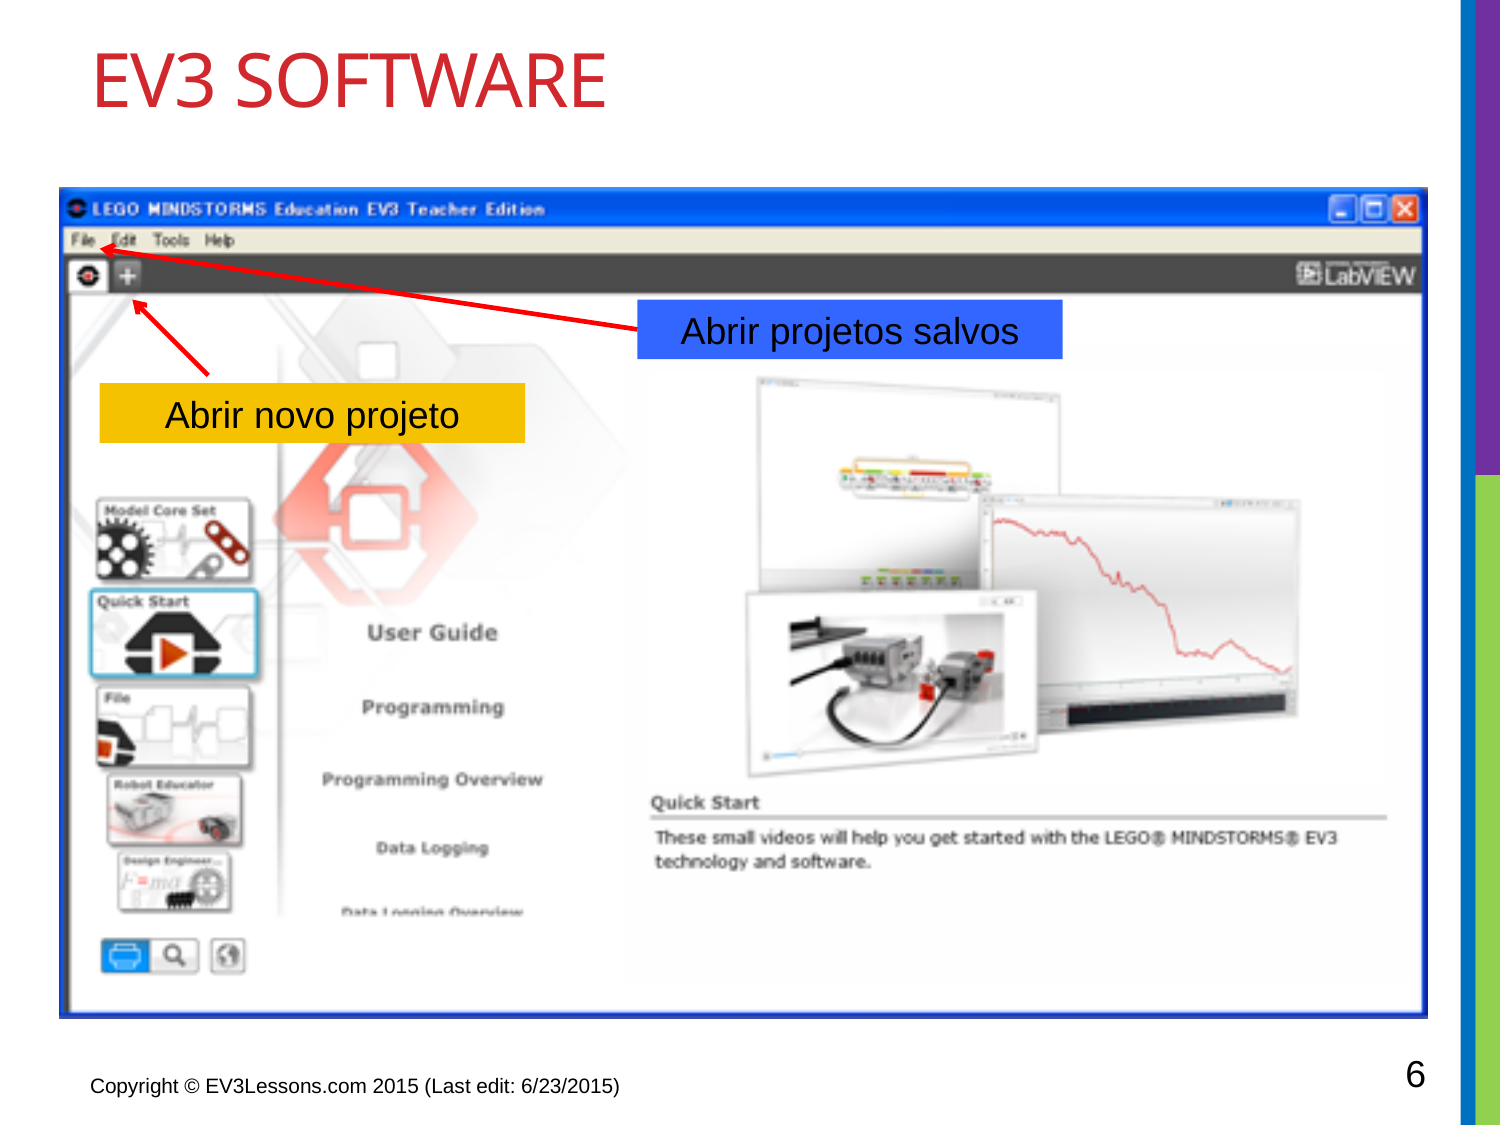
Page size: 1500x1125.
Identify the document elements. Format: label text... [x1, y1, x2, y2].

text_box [131, 335, 209, 376]
picture [58, 186, 1429, 1019]
title EV3 Software [75, 25, 1428, 181]
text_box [99, 248, 638, 331]
footer Copyright © EV3Lessons.com 2015 (Last edit: 6/23/2015) [75, 1065, 638, 1112]
slide_number 6 [1390, 1042, 1500, 1103]
